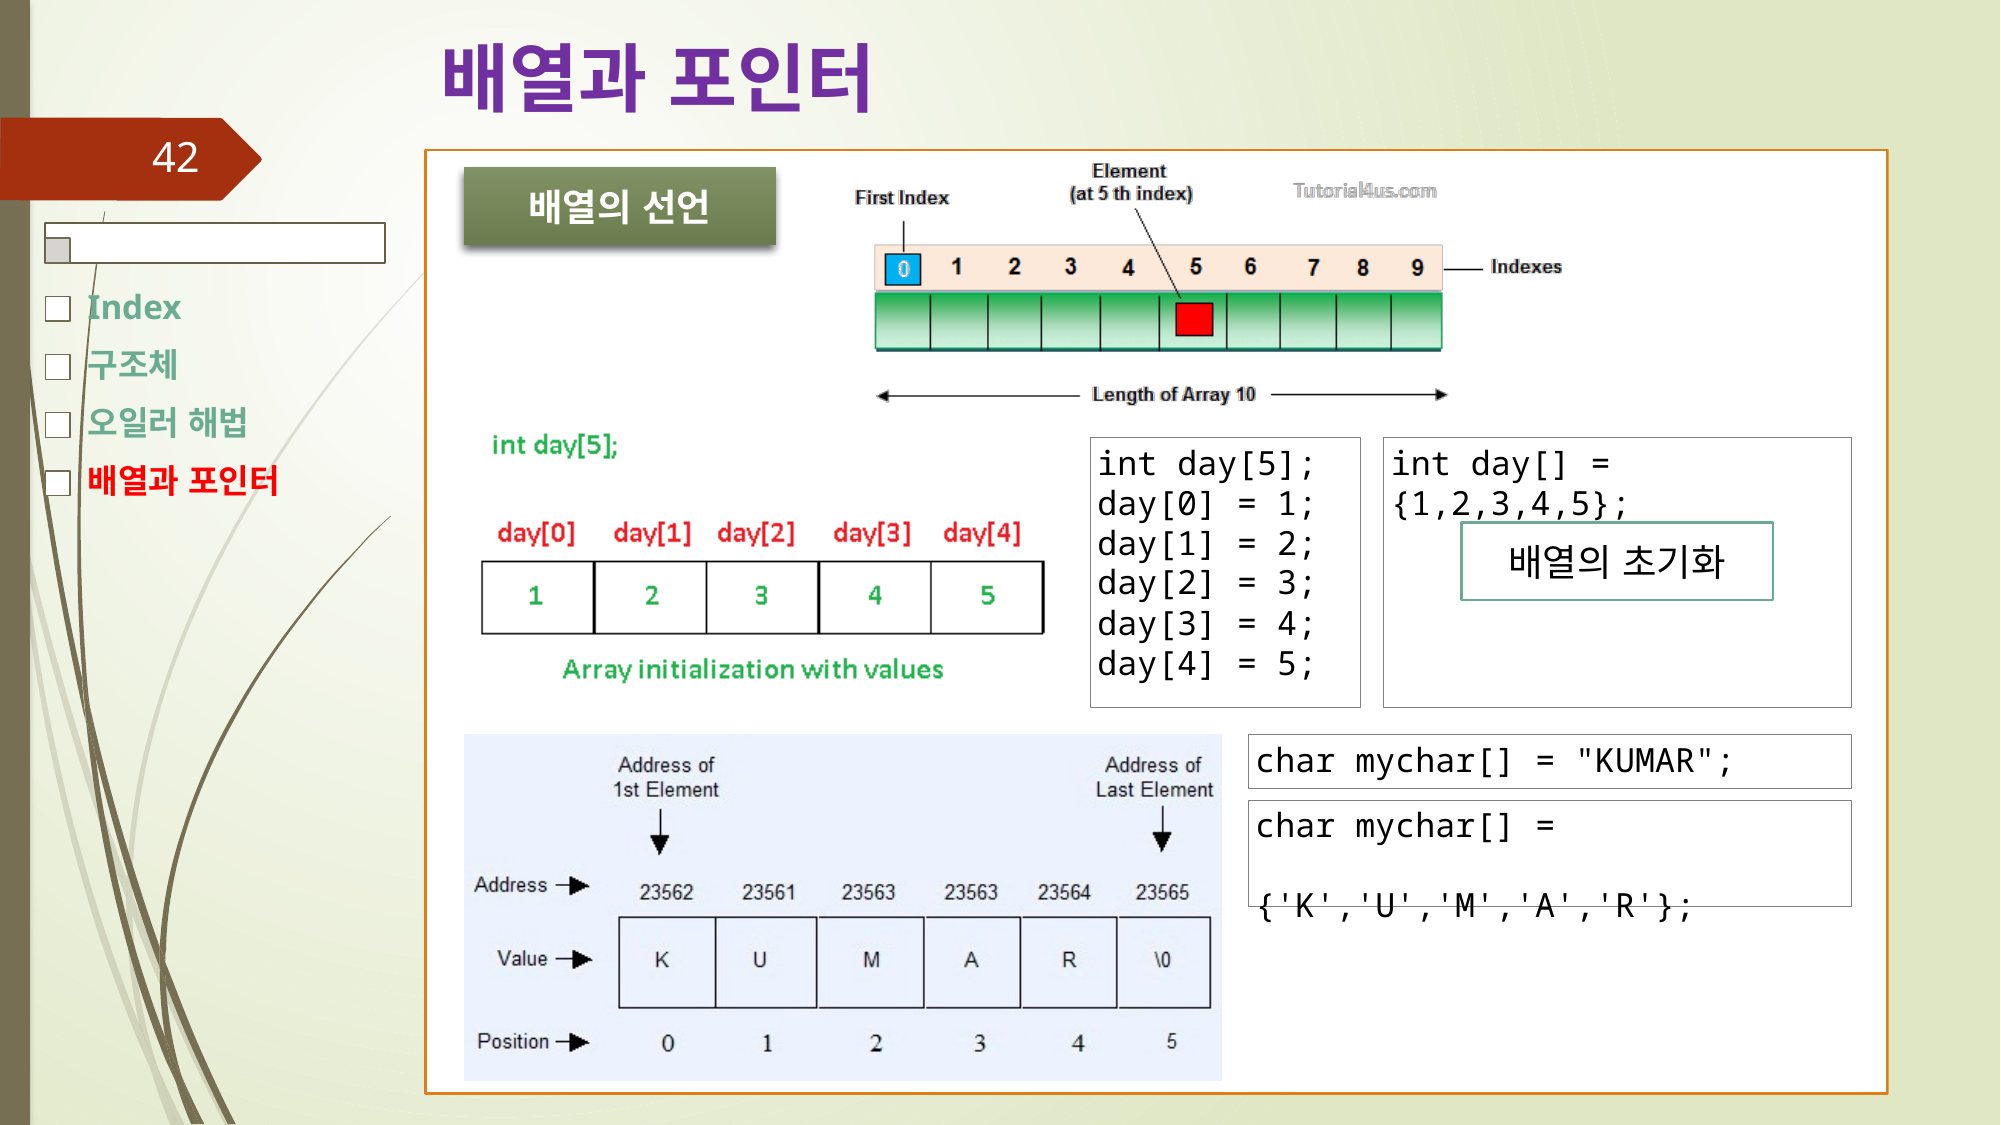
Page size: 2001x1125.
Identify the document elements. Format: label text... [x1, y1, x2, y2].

text_box int day[] = {1,2,3,4,5}; [1382, 436, 1852, 708]
slide_number 42 [87, 129, 216, 150]
picture [847, 151, 1569, 425]
text_box char mychar[] = {'K','U','M','A','R'}; [1247, 798, 1852, 908]
text_box 배열의 초기화 [1460, 521, 1774, 601]
text_box 배열의 선언 [464, 167, 776, 245]
picture [463, 734, 1222, 1081]
picture [463, 426, 1078, 697]
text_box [44, 150, 386, 513]
text_box int day[5]; day[0] = 1; day[1] = 2; day[2] = 3; day[3] = 4; day[4] = 5; [1089, 436, 1361, 708]
title 배열과 포인터 [425, 24, 1888, 130]
text_box char mychar[] = "KUMAR"; [1247, 733, 1852, 790]
